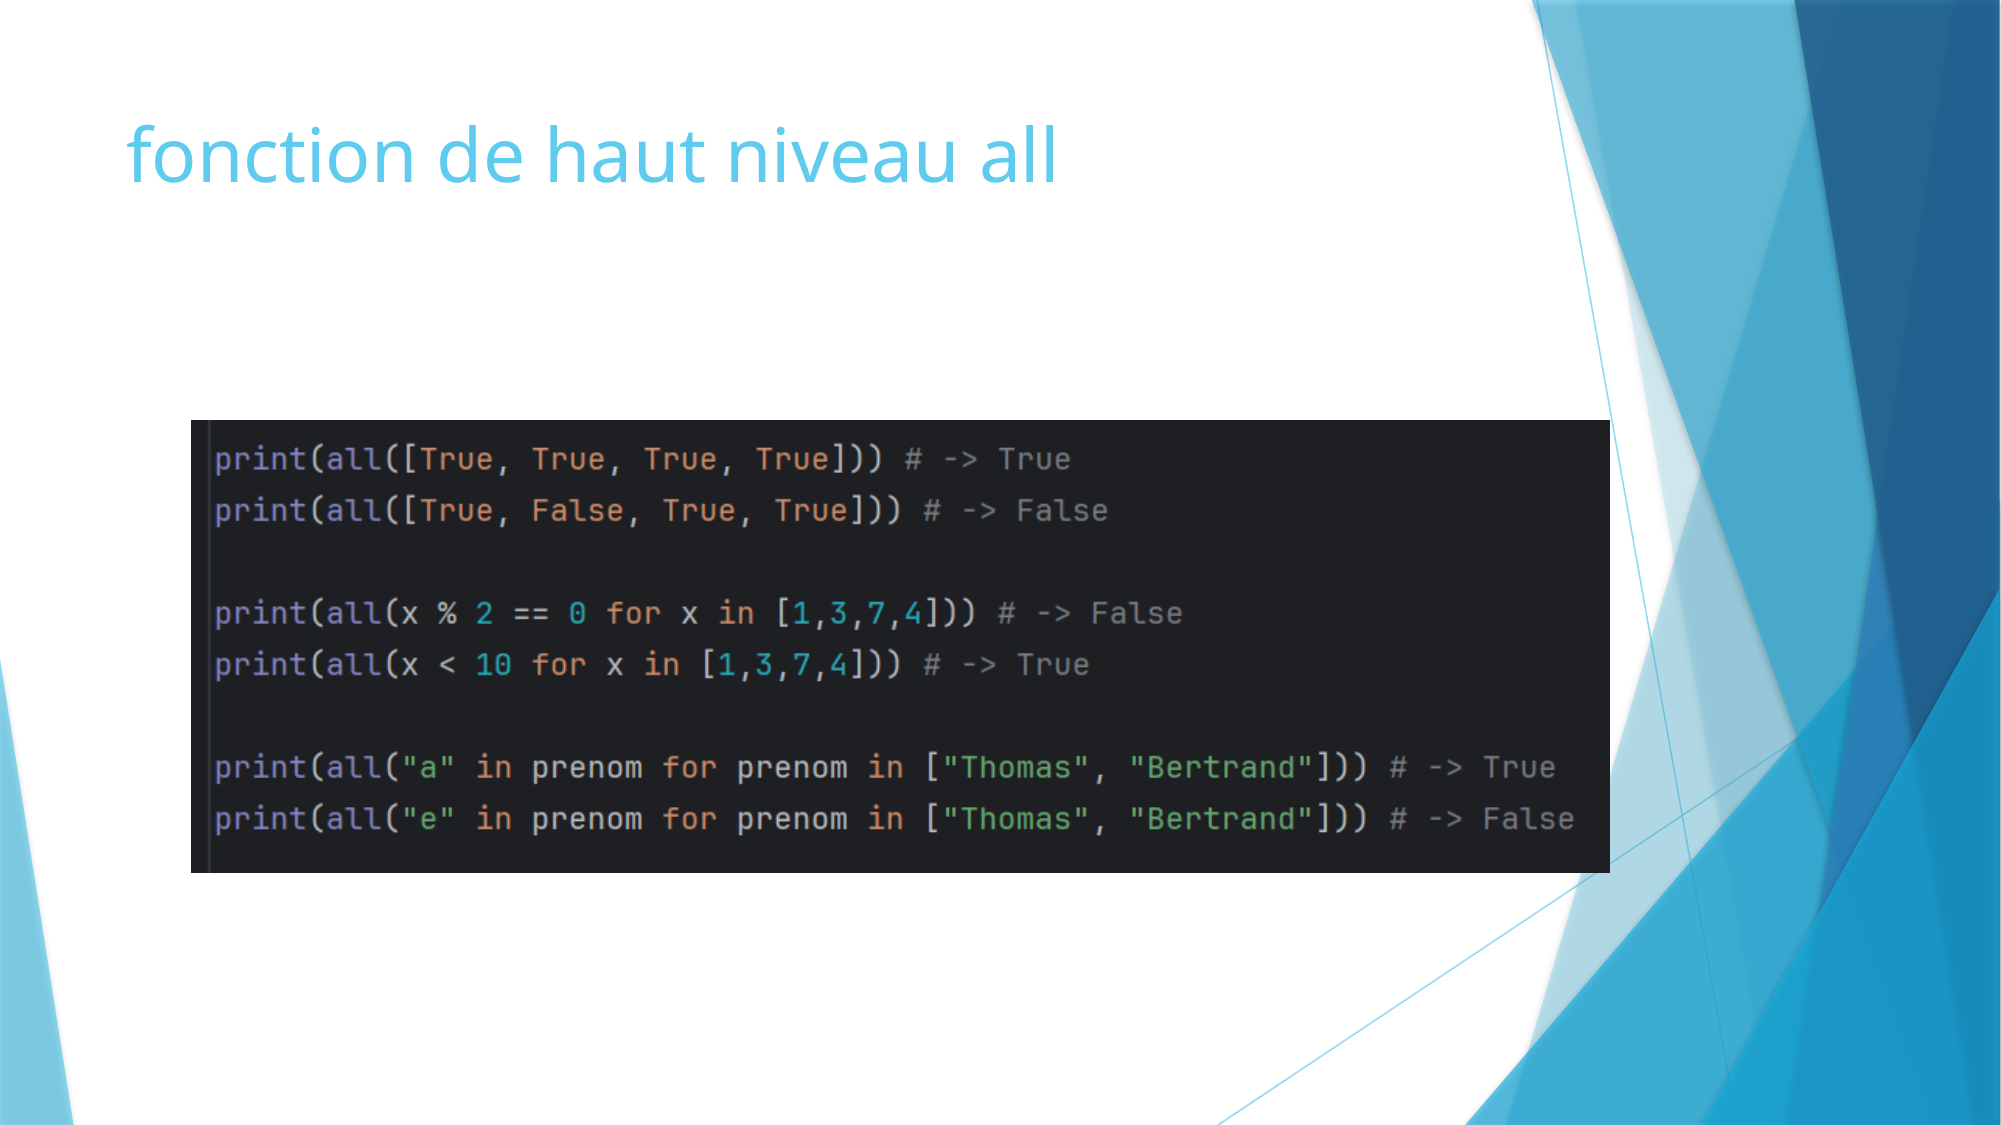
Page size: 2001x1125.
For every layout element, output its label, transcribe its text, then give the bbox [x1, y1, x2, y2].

title fonction de haut niveau all [111, 99, 1522, 317]
picture [190, 419, 1611, 873]
